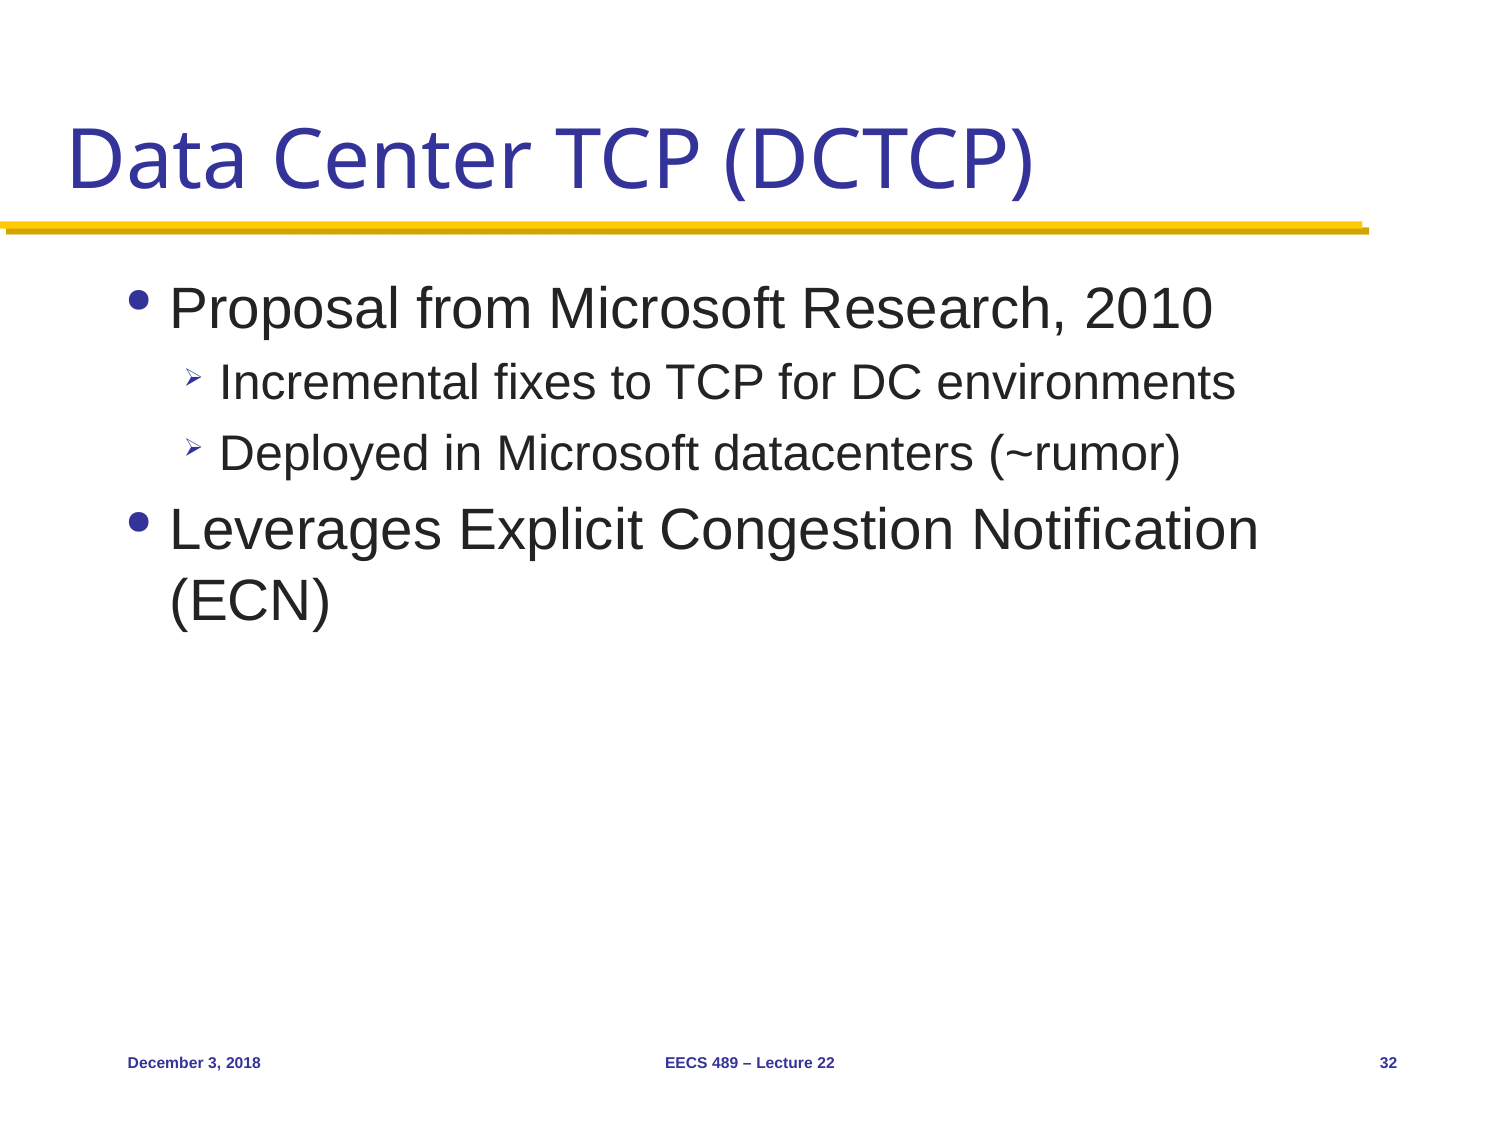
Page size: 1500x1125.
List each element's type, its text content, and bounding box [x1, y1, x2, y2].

list Proposal from Microsoft Research, 2010 Incremental fixes to TCP for DC environments Deployed in Microsoft datacenters (~rumor) Leverages Explicit Congestion Notification (ECN) [112, 262, 1413, 988]
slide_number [112, 1024, 426, 1101]
slide_number 32 [1312, 1024, 1413, 1101]
title Data Center TCP (DCTCP) [49, 24, 1451, 213]
footer EECS 489 – Lecture 22 [512, 1024, 988, 1101]
